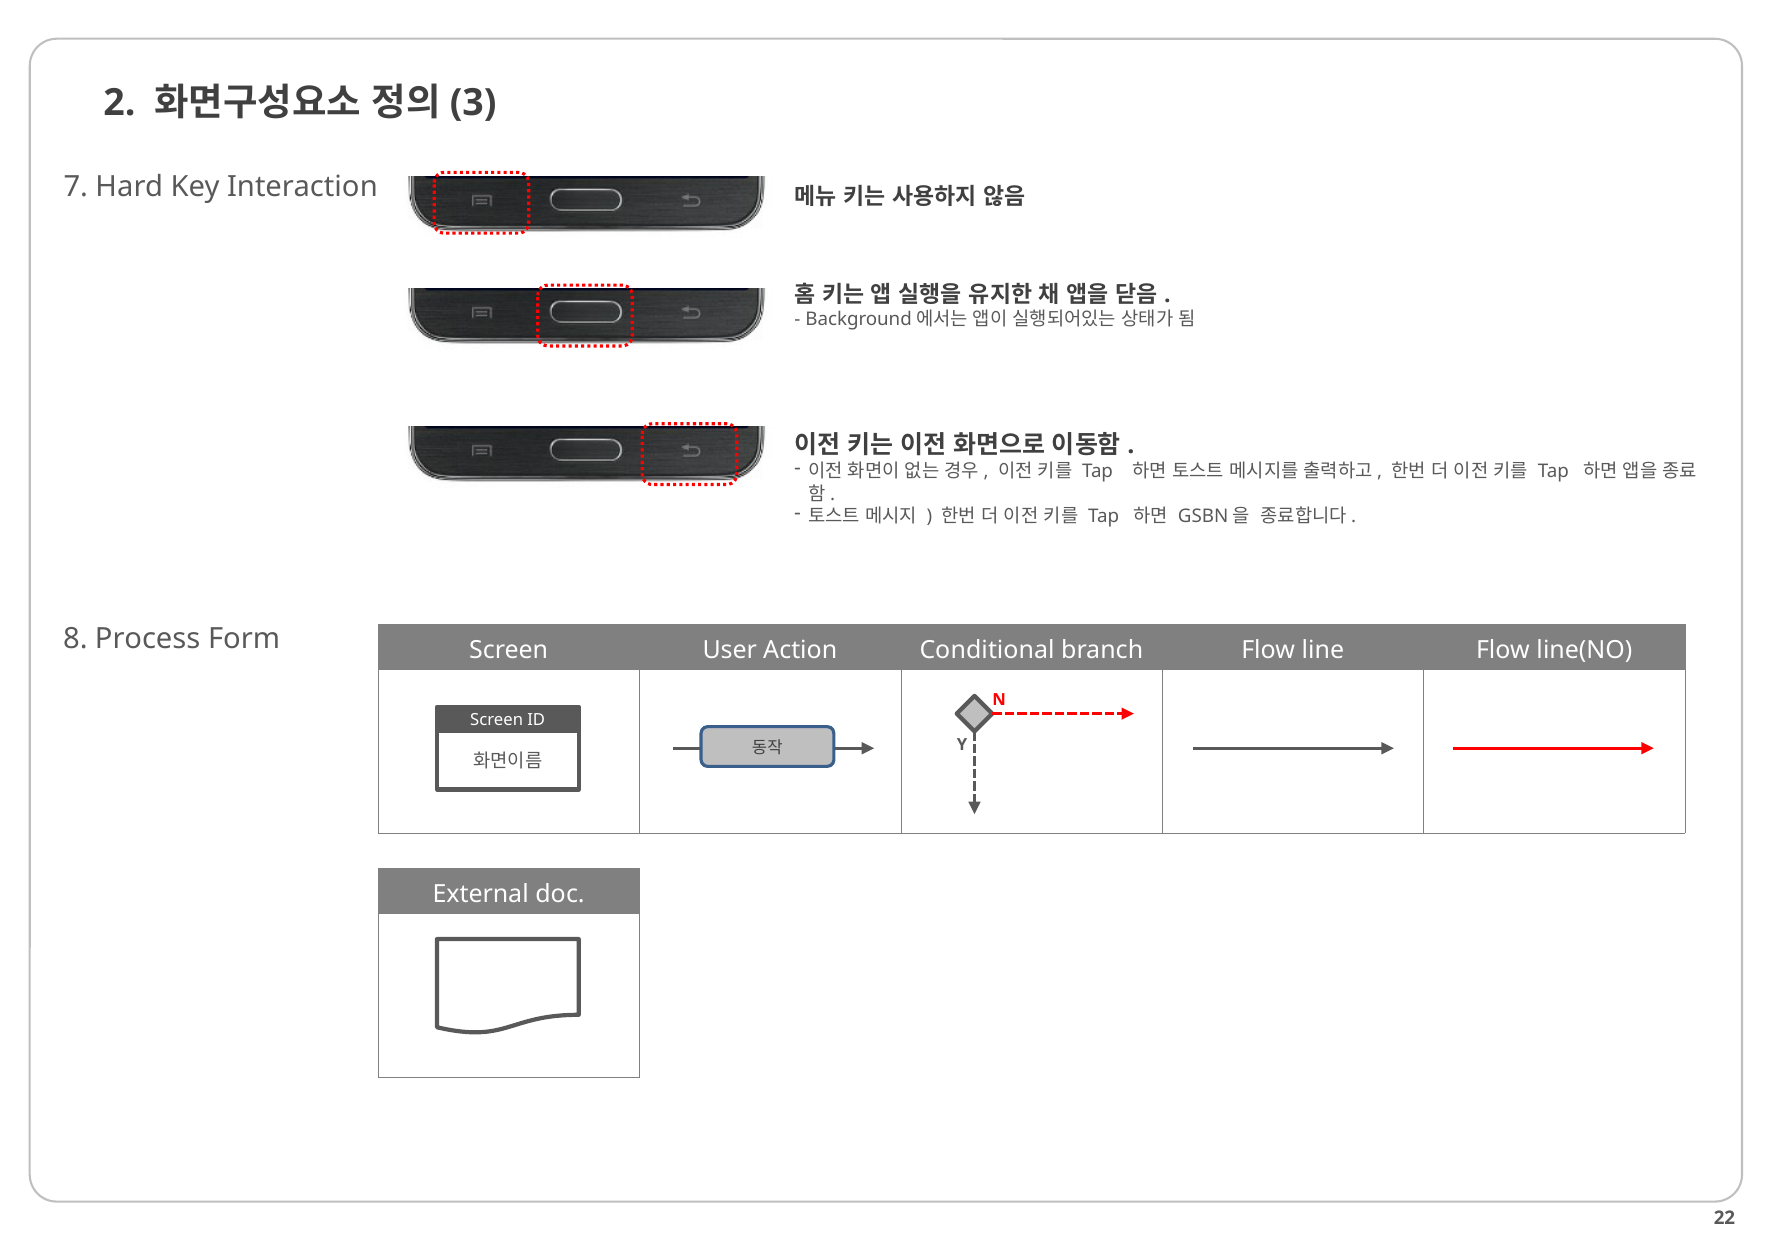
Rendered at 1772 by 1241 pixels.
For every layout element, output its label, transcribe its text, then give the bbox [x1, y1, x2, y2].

table_header Flow line [1163, 625, 1423, 669]
table_cell [379, 914, 639, 1077]
table_cell [1163, 670, 1423, 833]
table_cell [902, 670, 1162, 833]
table_header Conditional branch [902, 625, 1162, 669]
title 2. 화면구성요소 정의(3) [100, 29, 1672, 172]
table_cell [1424, 670, 1685, 833]
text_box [940, 681, 1135, 815]
table_header User Action [640, 625, 901, 669]
picture [400, 176, 774, 238]
table_header External doc. [379, 869, 639, 913]
text_box [434, 936, 581, 1035]
text_box 동작 [698, 724, 836, 747]
text_box 8. Process Form [48, 612, 296, 663]
table_cell [379, 670, 639, 833]
text_box 7. Hard Key Interaction [48, 159, 393, 210]
picture [400, 426, 774, 489]
text_box [644, 421, 734, 425]
table_header Flow line(NO) [1424, 625, 1685, 669]
table_cell [640, 670, 901, 833]
text_box Screen ID [435, 705, 581, 733]
text_box 화면이름 [435, 733, 581, 792]
text_box [436, 170, 526, 175]
text_box 메뉴 키는 사용하지 않음 홈 키는 앱 실행을 유지한 채 앱을 닫음. - Background에서는 앱이 실행되어있는 상태가 됨 이전 키는 이전 화면으로 이동함. 이전 화면이 없는 경우, 이전 키를 Tap 하면 토스트 메시지를 출력하고, 한번 더 이전 키를 Tap 하면 앱을 종료함. 토스트 메시지 ) 한번 더 이전 키를 Tap 하면 GSBN을 종료합니다. [779, 174, 1737, 557]
table_header Screen [379, 625, 639, 669]
slide_number 22 [1336, 1205, 1751, 1233]
text_box 동작 [698, 757, 837, 769]
picture [400, 288, 774, 350]
